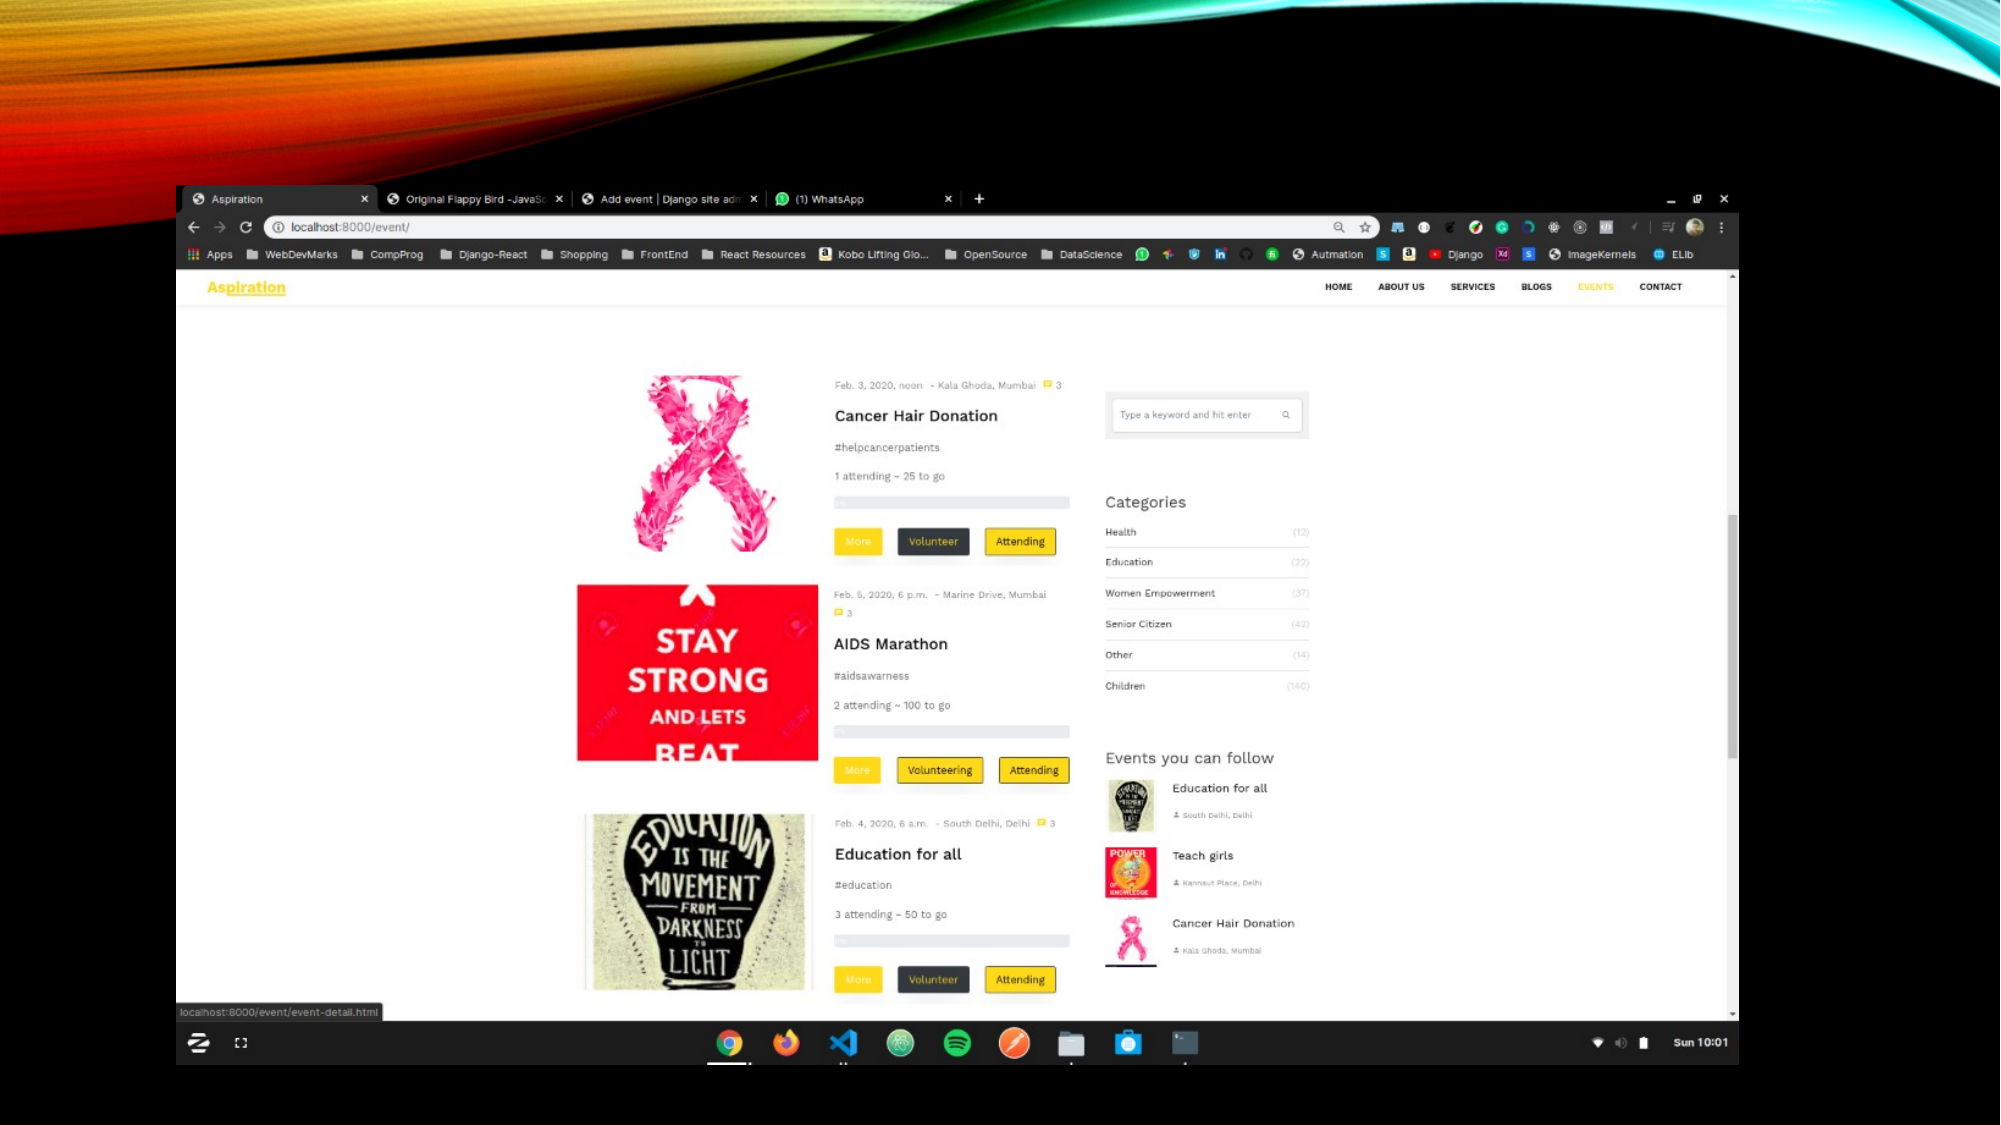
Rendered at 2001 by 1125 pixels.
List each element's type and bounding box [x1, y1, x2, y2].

list [175, 185, 1740, 1066]
picture [0, 0, 2000, 237]
